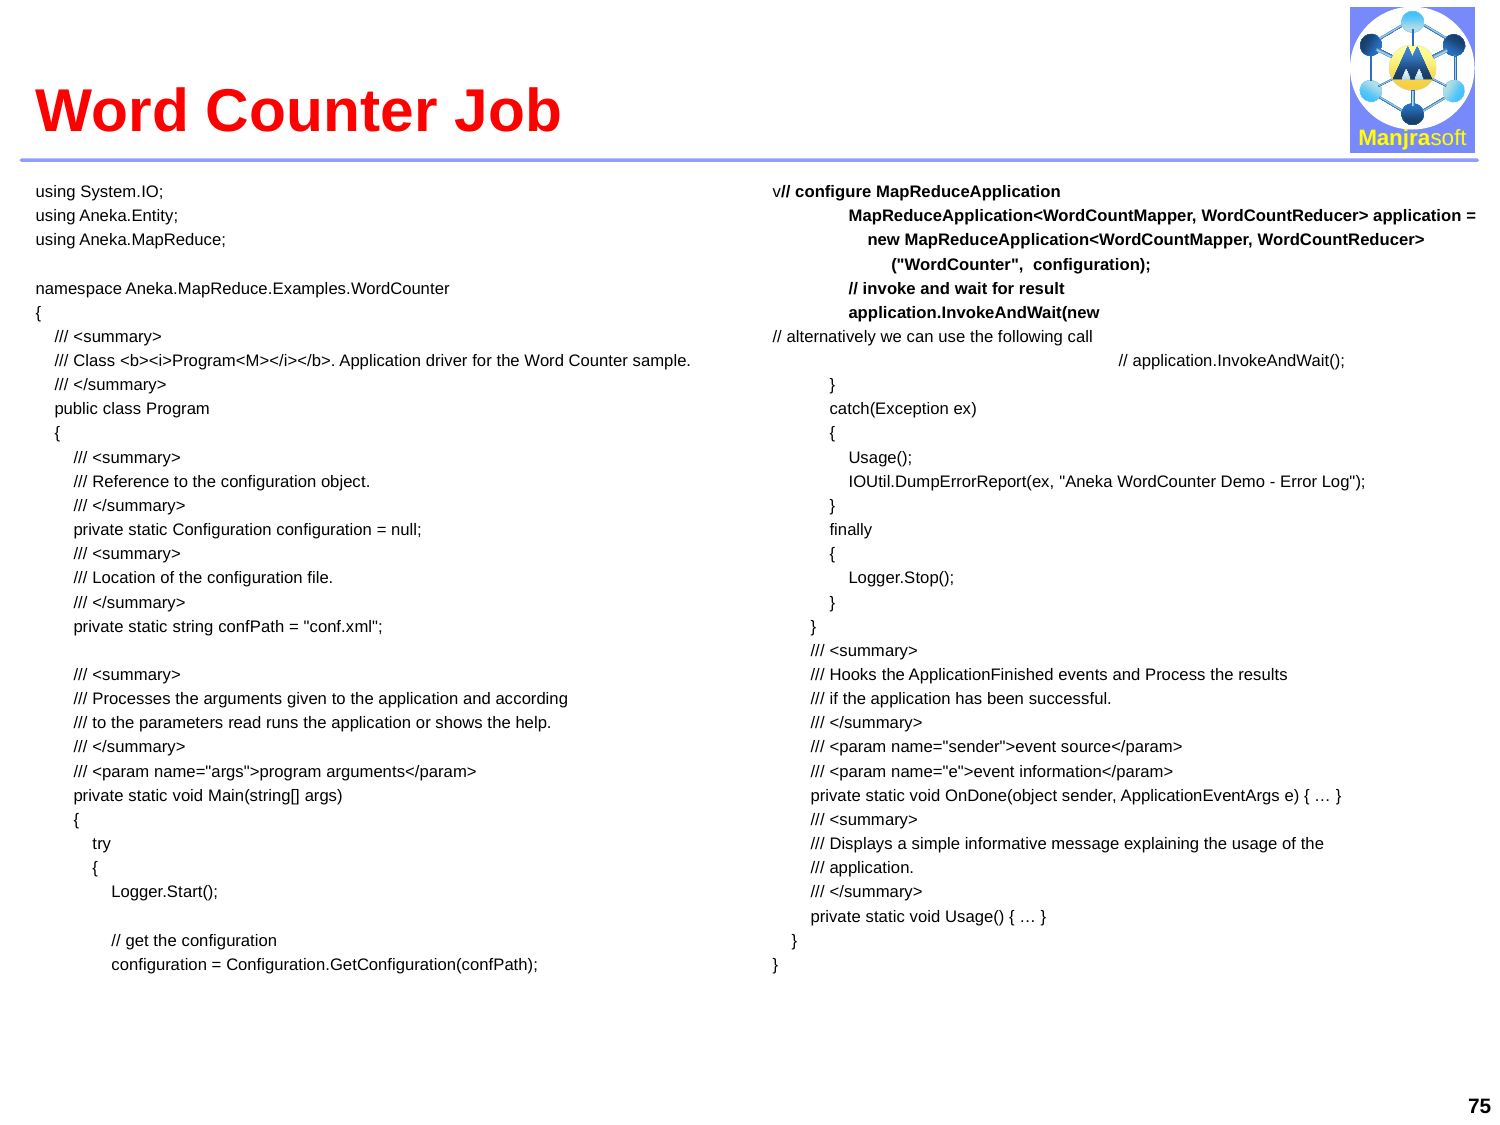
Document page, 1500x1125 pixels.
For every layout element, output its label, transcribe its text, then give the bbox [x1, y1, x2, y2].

slide_number 75 [1364, 1093, 1500, 1120]
list using System.IO; using Aneka.Entity; using Aneka.MapReduce; namespace Aneka.MapReduce.Examples.WordCounter { /// <summary> /// Class <b><i>Program<M></i></b>. Application driver for the Word Counter sample. /// </summary> public class Program { /// <summary> /// Reference to the configuration object. /// </summary> private static Configuration configuration = null; /// <summary> /// Location of the configuration file. /// </summary> private static string confPath = "conf.xml"; /// <summary> /// Processes the arguments given to the application and according /// to the parameters read runs the application or shows the help. /// </summary> /// <param name="args">program arguments</param> private static void Main(string[] args) { try { Logger.Start(); // get the configuration configuration = Configuration.GetConfiguration(confPath); [26, 176, 742, 1092]
title Word Counter Job [26, 0, 1479, 145]
list v// configure MapReduceApplication MapReduceApplication<WordCountMapper, WordCountReducer> application = new MapReduceApplication<WordCountMapper, WordCountReducer> ("WordCounter", configuration); // invoke and wait for result application.InvokeAndWait(new // alternatively we can use the following call // application.InvokeAndWait(); } catch(Exception ex) { Usage(); IOUtil.DumpErrorReport(ex, "Aneka WordCounter Demo - Error Log"); } finally { Logger.Stop(); } } /// <summary> /// Hooks the ApplicationFinished events and Process the results /// if the application has been successful. /// </summary> /// <param name="sender">event source</param> /// <param name="e">event information</param> private static void OnDone(object sender, ApplicationEventArgs e) { … } /// <summary> /// Displays a simple informative message explaining the usage of the /// application. /// </summary> private static void Usage() { … } } } [763, 176, 1479, 1092]
